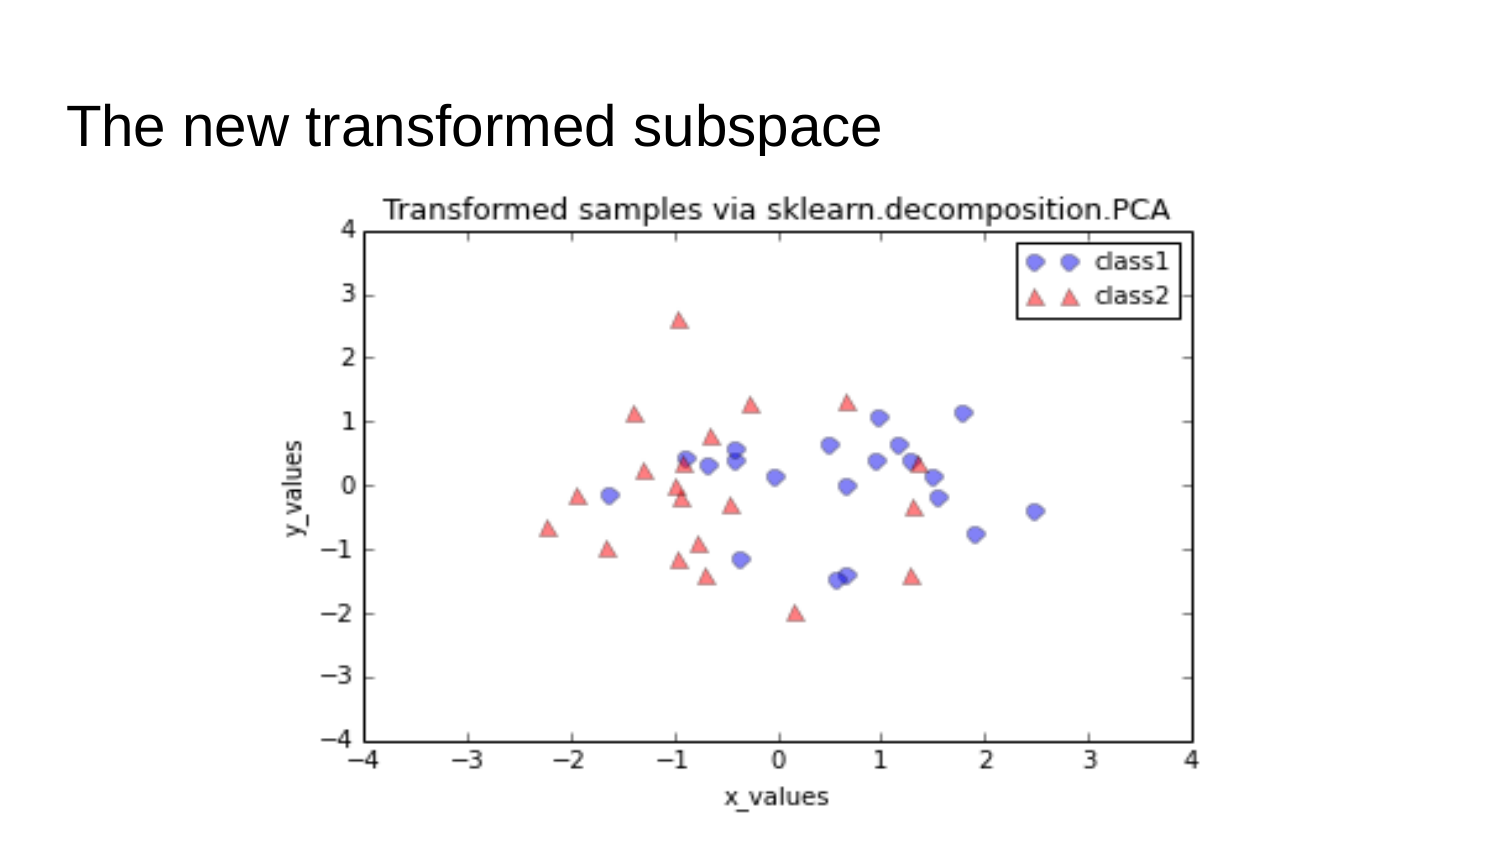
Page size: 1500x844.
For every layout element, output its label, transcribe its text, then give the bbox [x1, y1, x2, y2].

picture [218, 155, 1395, 825]
title The new transformed subspace [51, 72, 1449, 167]
